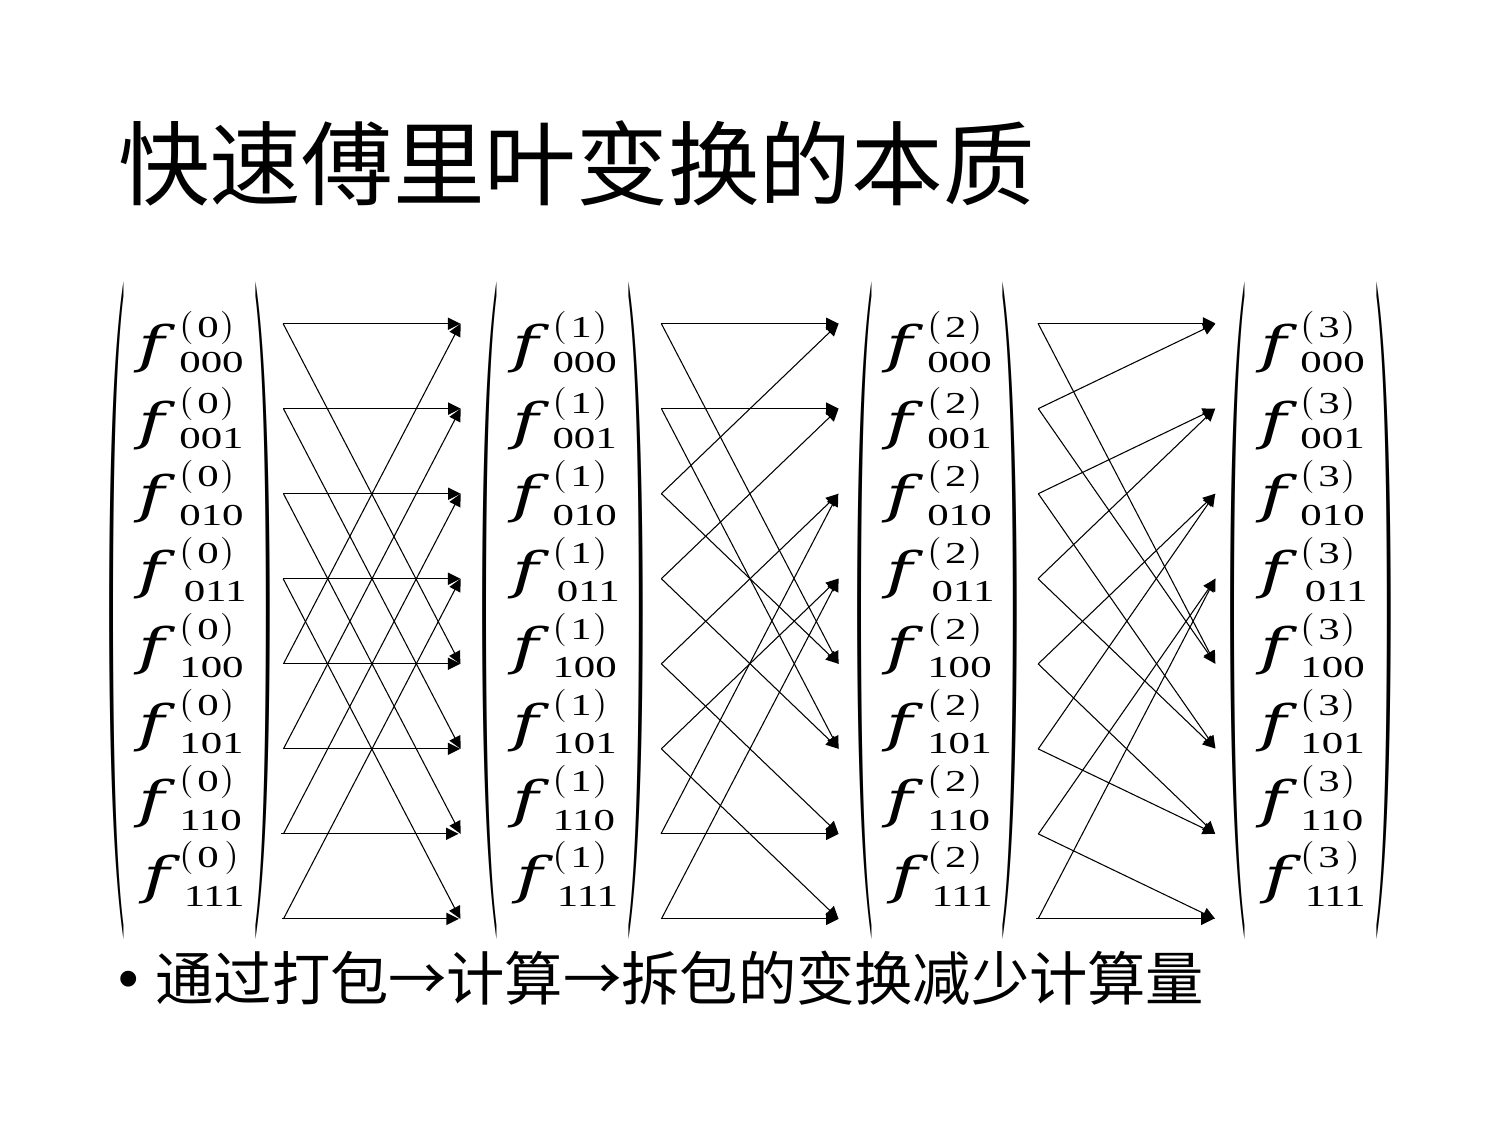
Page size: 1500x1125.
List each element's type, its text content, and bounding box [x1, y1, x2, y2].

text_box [281, 323, 461, 919]
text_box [661, 408, 839, 579]
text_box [1037, 663, 1216, 748]
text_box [661, 834, 839, 918]
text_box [1038, 833, 1216, 919]
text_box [1038, 323, 1216, 408]
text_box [661, 324, 839, 408]
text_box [661, 579, 839, 663]
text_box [1037, 408, 1216, 579]
list 通过打包→计算→拆包的变换减少计算量 [103, 943, 1397, 1023]
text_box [661, 748, 839, 833]
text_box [1037, 748, 1216, 834]
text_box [1038, 579, 1216, 663]
title 快速傅里叶变换的本质 [103, 59, 1397, 278]
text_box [661, 663, 839, 748]
